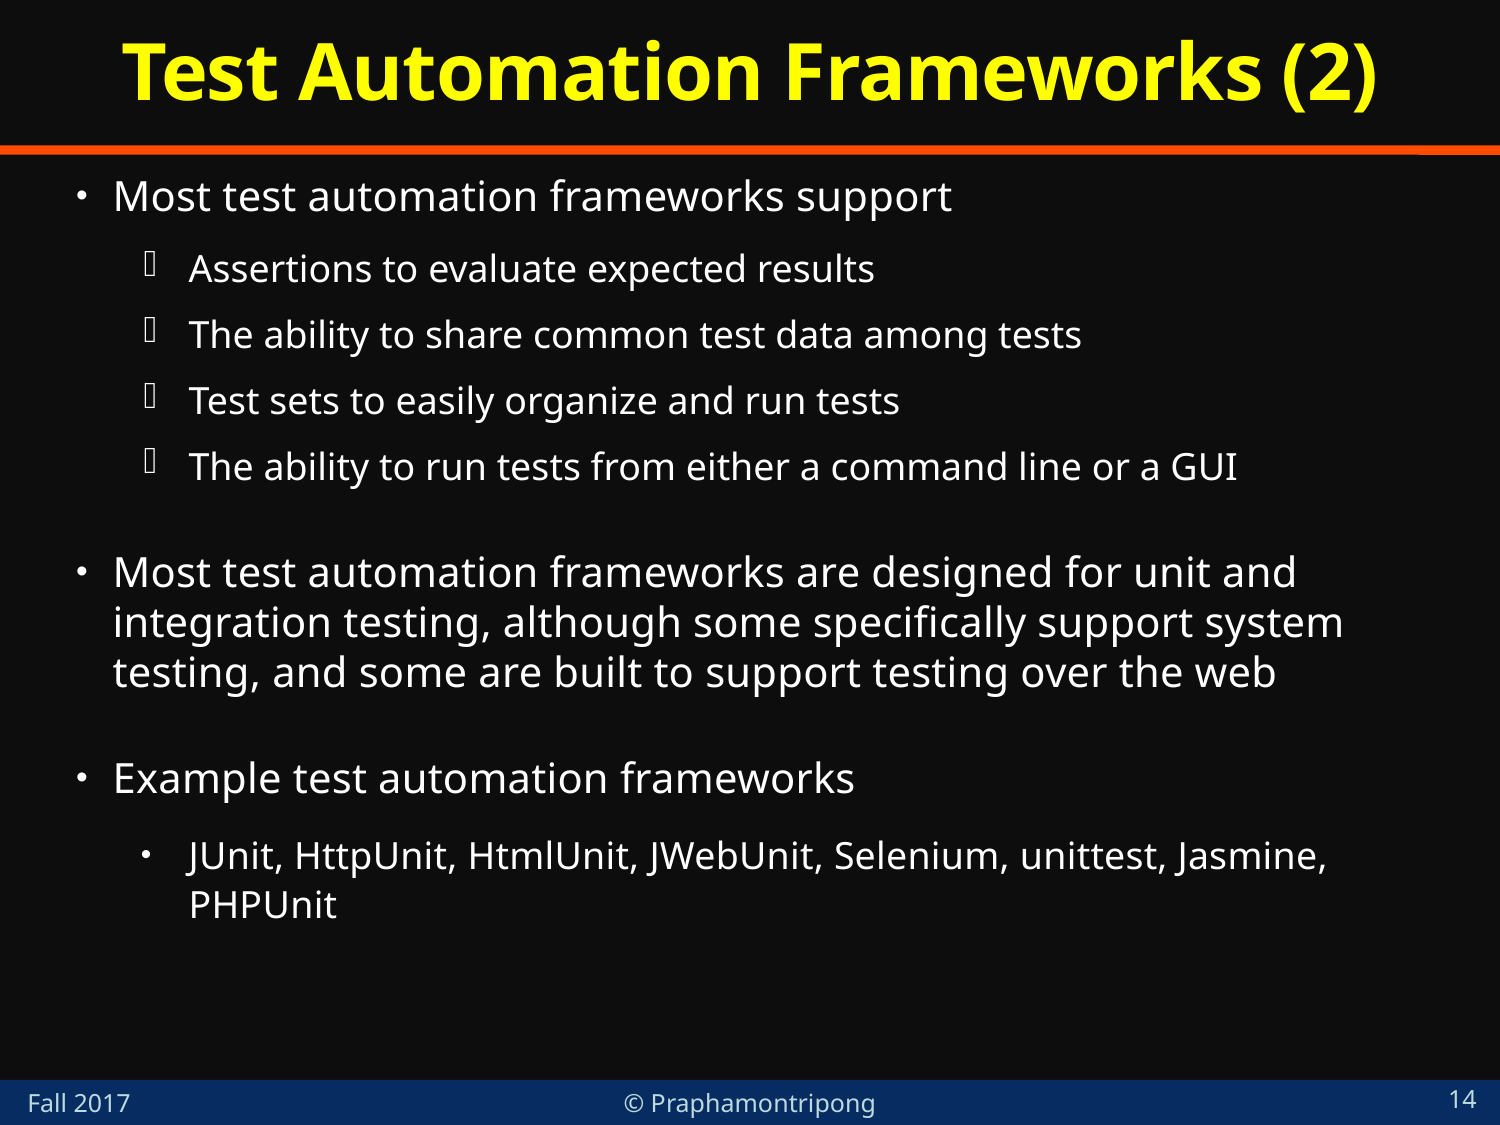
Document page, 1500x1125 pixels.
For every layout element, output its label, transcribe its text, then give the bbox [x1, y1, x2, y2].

text_box Most test automation frameworks support Assertions to evaluate expected results The ability to share common test data among tests Test sets to easily organize and run tests The ability to run tests from either a command line or a GUI Most test automation frameworks are designed for unit and integration testing, although some specifically support system testing, and some are built to support testing over the web Example test automation frameworks JUnit, HttpUnit, HtmlUnit, JWebUnit, Selenium, unittest, Jasmine, PHPUnit [50, 162, 1425, 1088]
title Test Automation Frameworks (2) [0, 0, 1500, 150]
